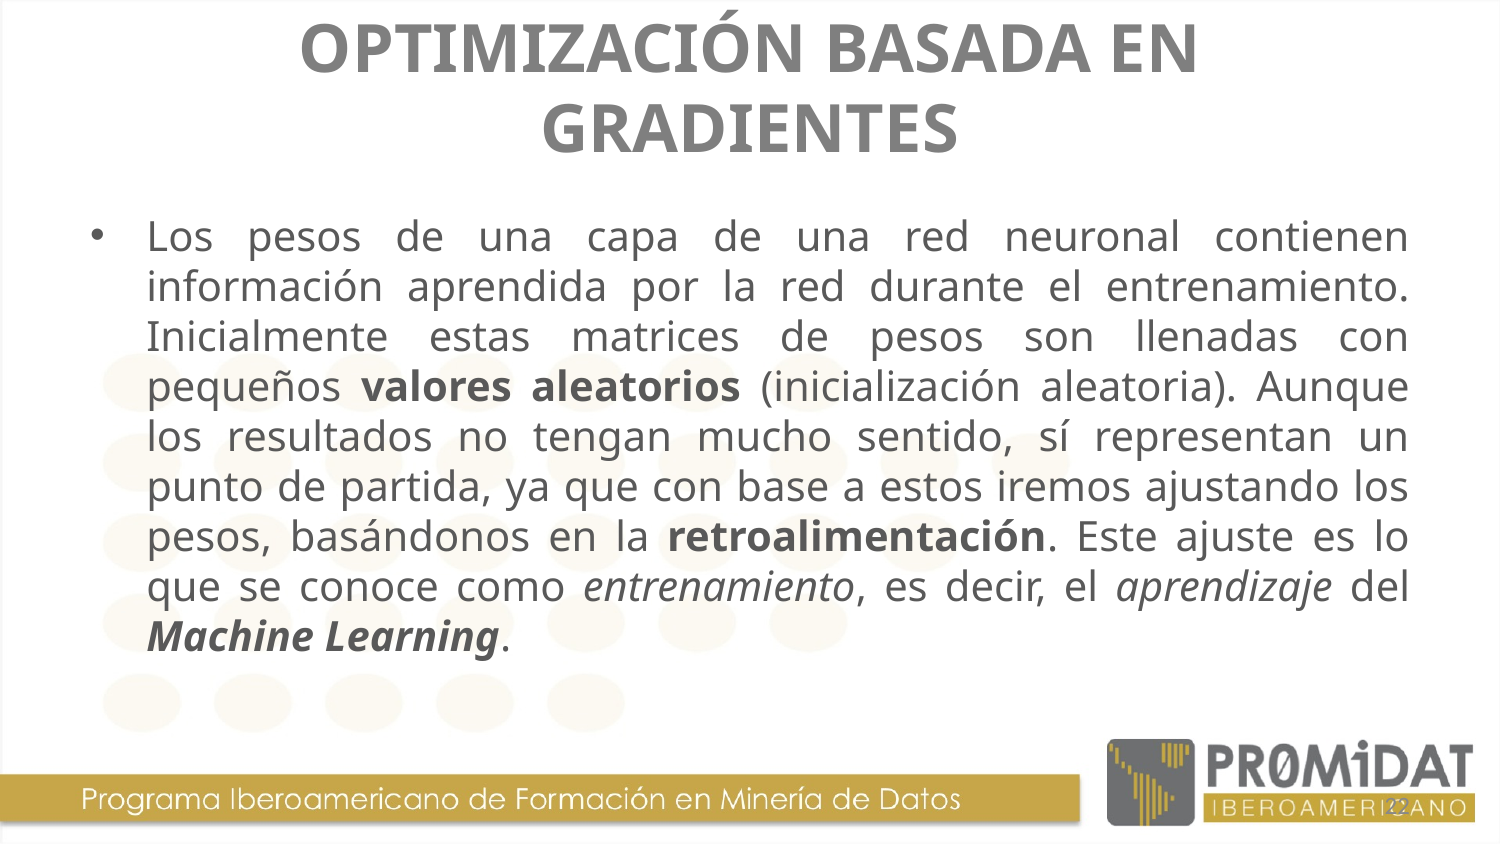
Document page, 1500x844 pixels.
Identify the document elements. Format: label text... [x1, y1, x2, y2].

list Los pesos de una capa de una red neuronal contienen información aprendida por la red durante el entrenamiento. Inicialmente estas matrices de pesos son llenadas con pequeños valores aleatorios (inicialización aleatoria). Aunque los resultados no tengan mucho sentido, sí representan un punto de partida, ya que con base a estos iremos ajustando los pesos, basándonos en la retroalimentación. Este ajuste es lo que se conoce como entrenamiento, es decir, el aprendizaje del Machine Learning. [75, 143, 1425, 732]
picture [0, 0, 1500, 844]
title OPTIMIZACIÓN BASADA EN GRADIENTES [75, 0, 1425, 143]
slide_number 22 [1074, 782, 1425, 828]
